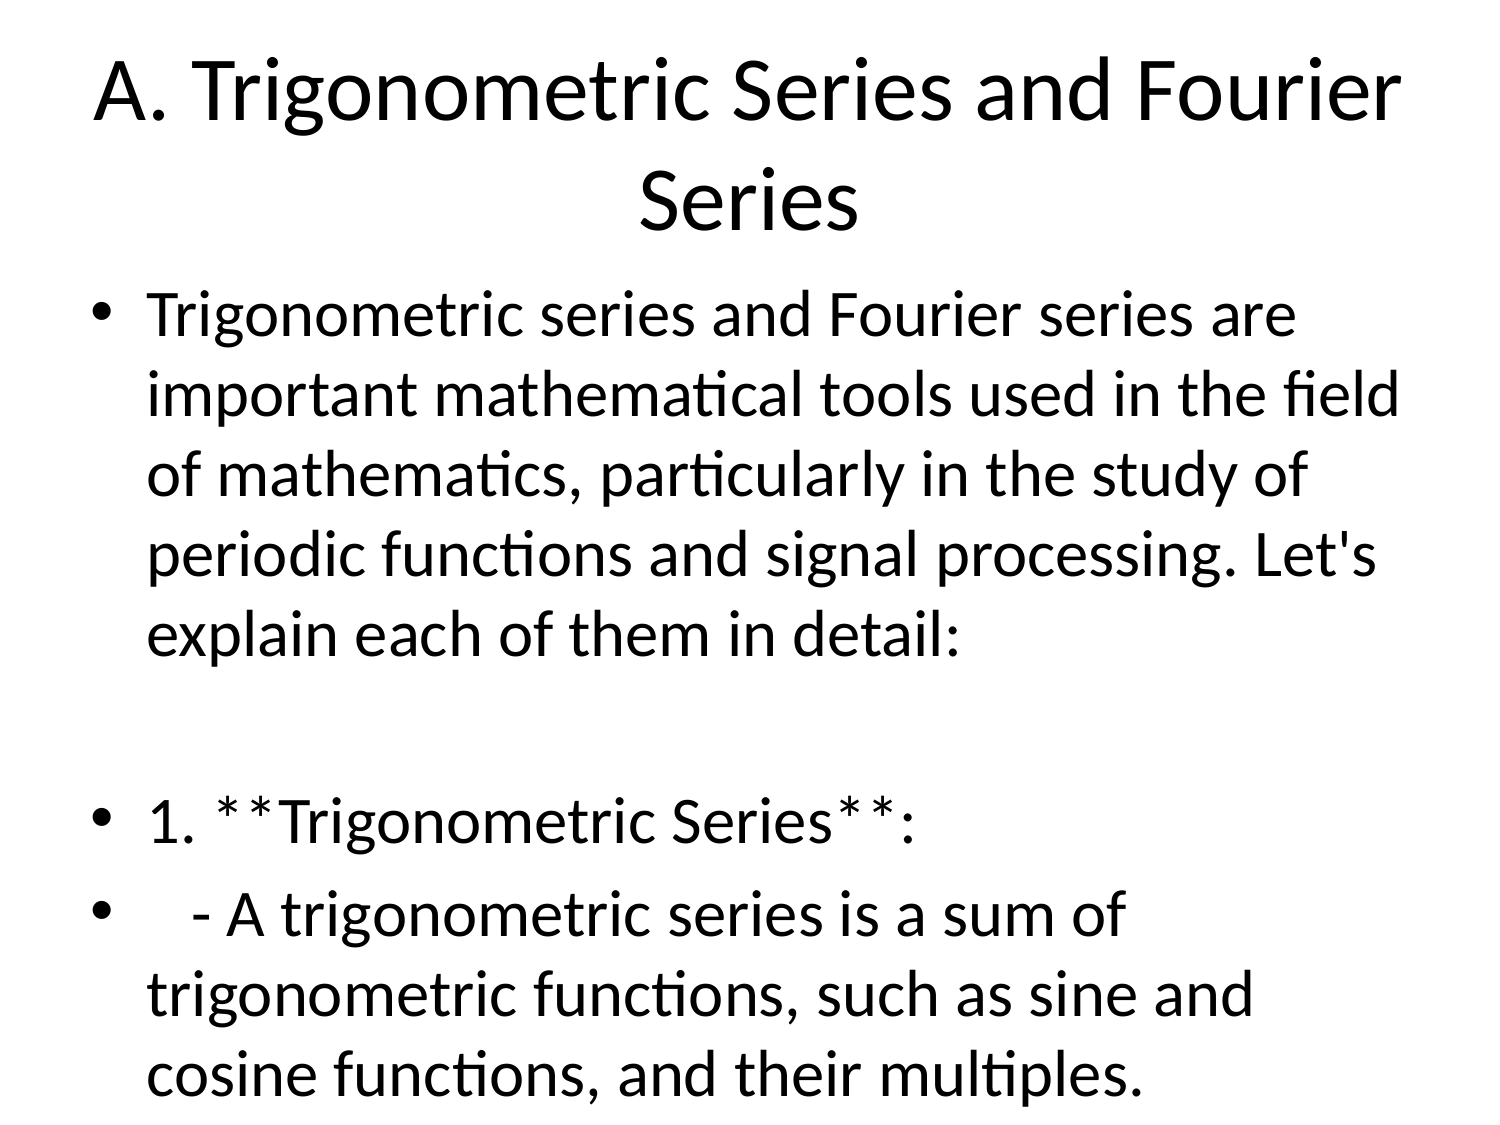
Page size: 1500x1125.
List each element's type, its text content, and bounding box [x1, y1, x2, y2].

list Trigonometric series and Fourier series are important mathematical tools used in the field of mathematics, particularly in the study of periodic functions and signal processing. Let's explain each of them in detail: 1. **Trigonometric Series**: - A trigonometric series is a sum of trigonometric functions, such as sine and cosine functions, and their multiples. Mathematically, a trigonometric series can be represented as: \[ f(x) = \frac{a_0}{2} + \sum_{n=1}^{\infty} (a_n \cos(nx) + b_n \sin(nx)) \] - In this representation, \[ a_0/2 \] represents the average value of the function, \[ a_n \] and \[ b_n \] are the coefficients of the cosine and sine terms respectively. [75, 262, 1425, 1005]
title A. Trigonometric Series and Fourier Series [75, 45, 1425, 233]
